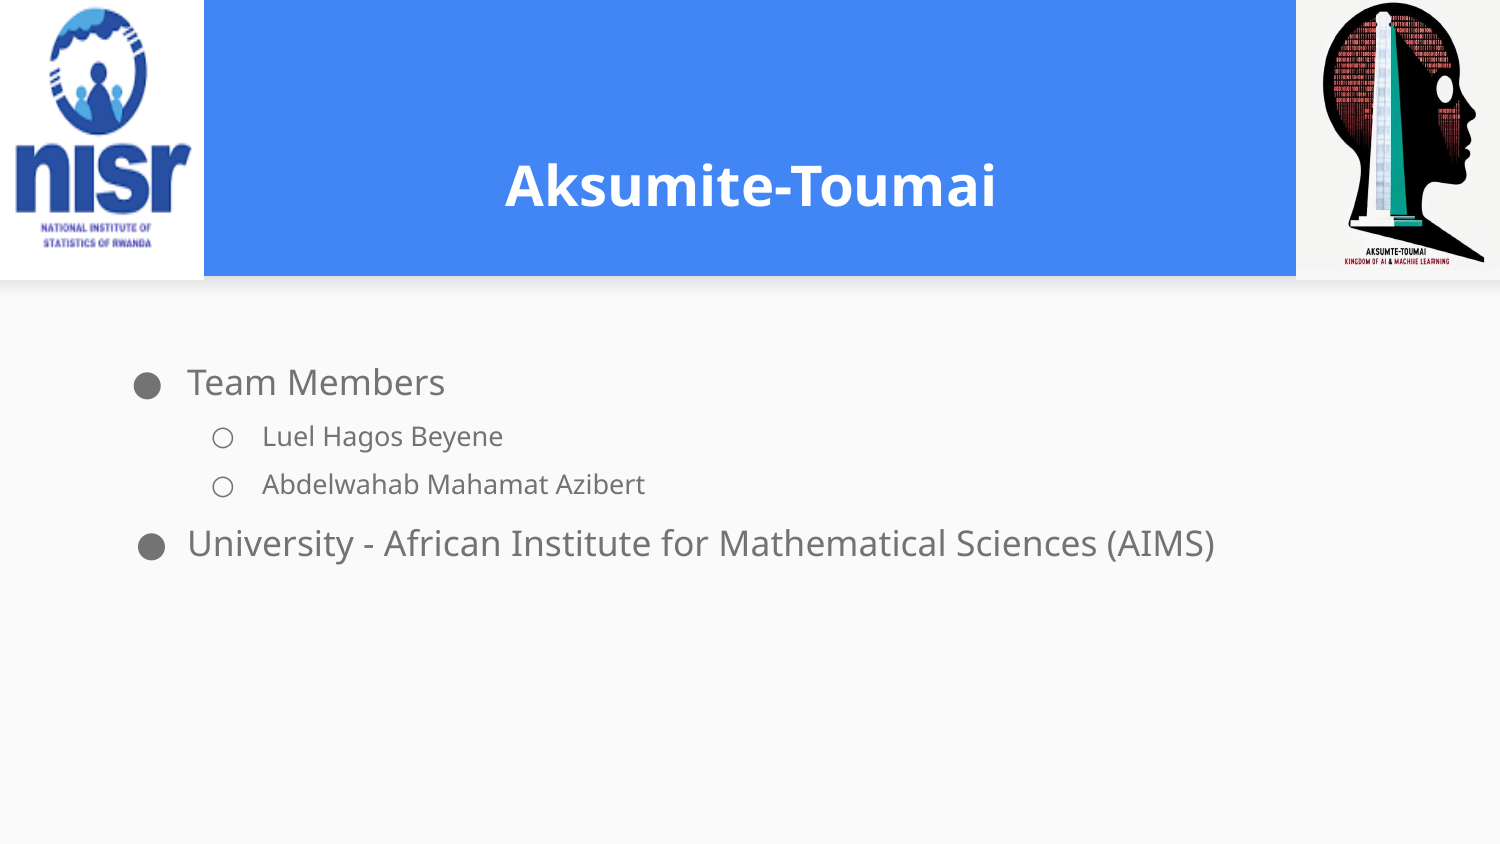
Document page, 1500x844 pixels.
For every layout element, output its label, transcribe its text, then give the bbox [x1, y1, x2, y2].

title Aksumite-Toumai [207, 121, 1291, 248]
picture [0, 0, 204, 280]
picture [1296, 0, 1500, 280]
text_box Team Members Luel Hagos Beyene Abdelwahab Mahamat Azibert University - African Institute for Mathematical Sciences (AIMS) [97, 324, 1250, 579]
